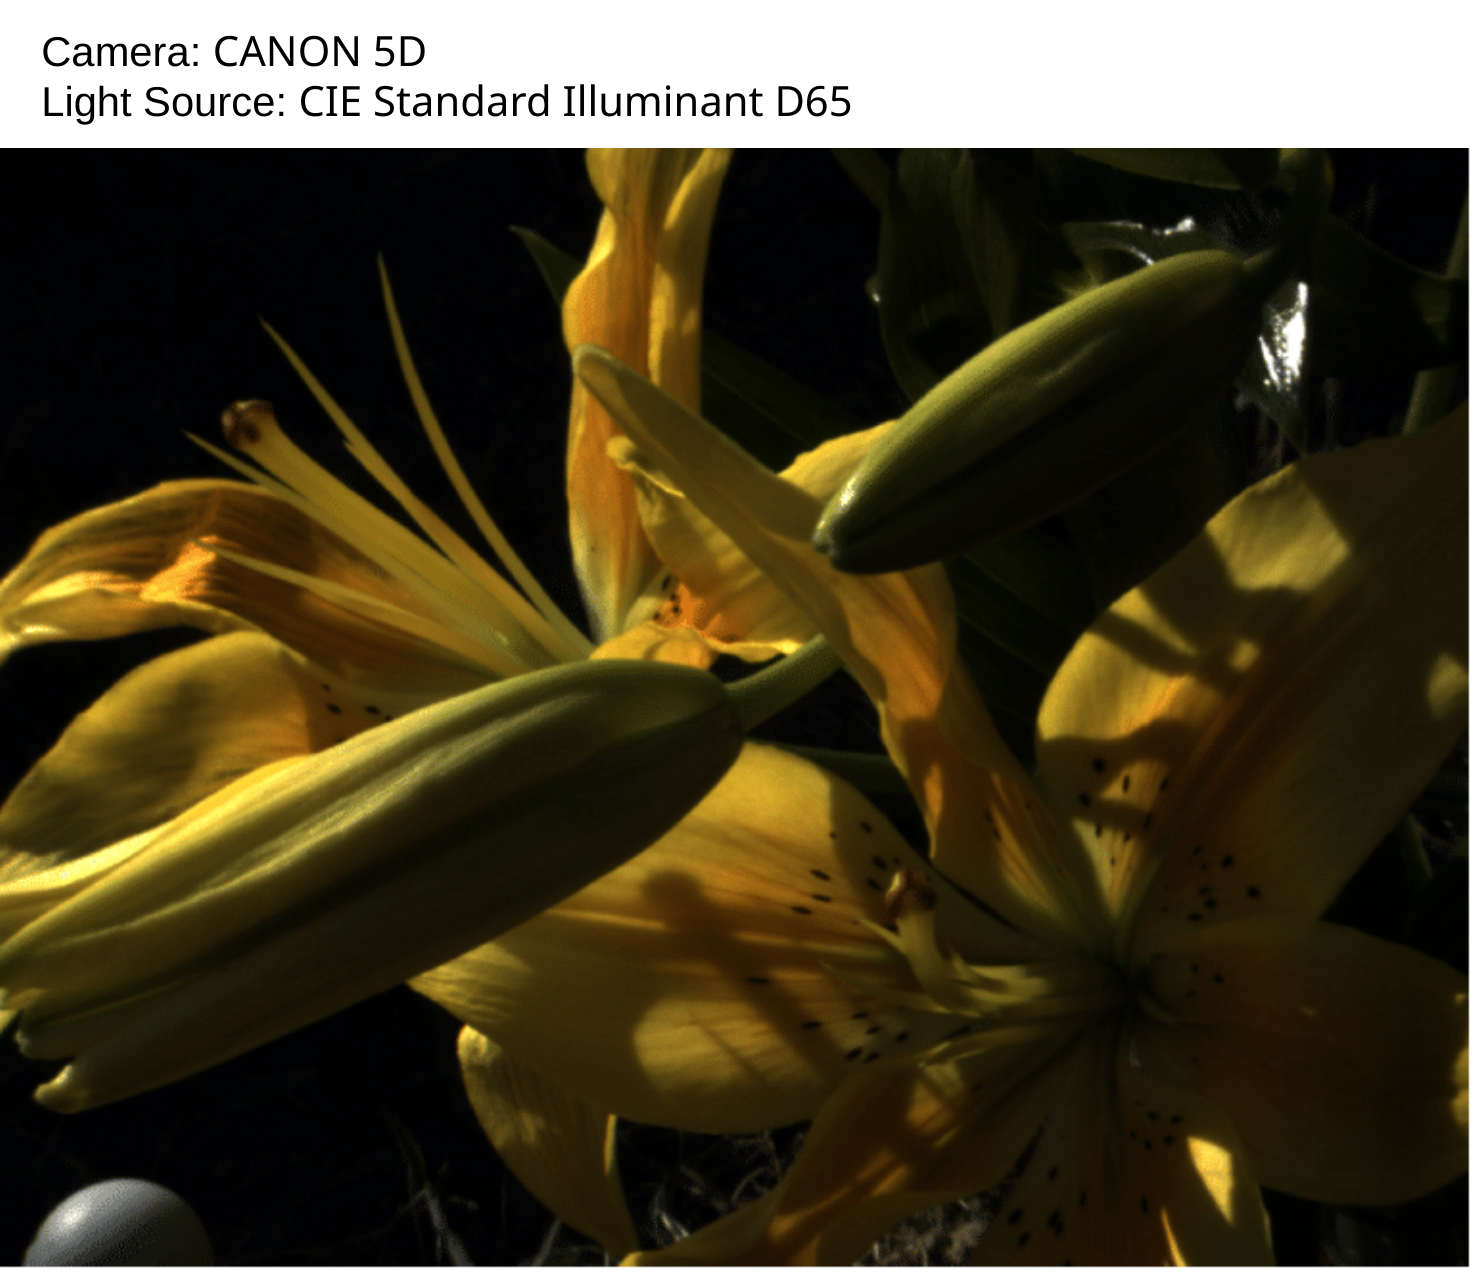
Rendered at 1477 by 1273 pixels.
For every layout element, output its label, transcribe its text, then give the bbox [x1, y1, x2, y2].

text_box Camera: CANON 5D Light Source: CIE Standard Illuminant D65 [26, 17, 1410, 133]
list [0, 148, 1477, 1273]
